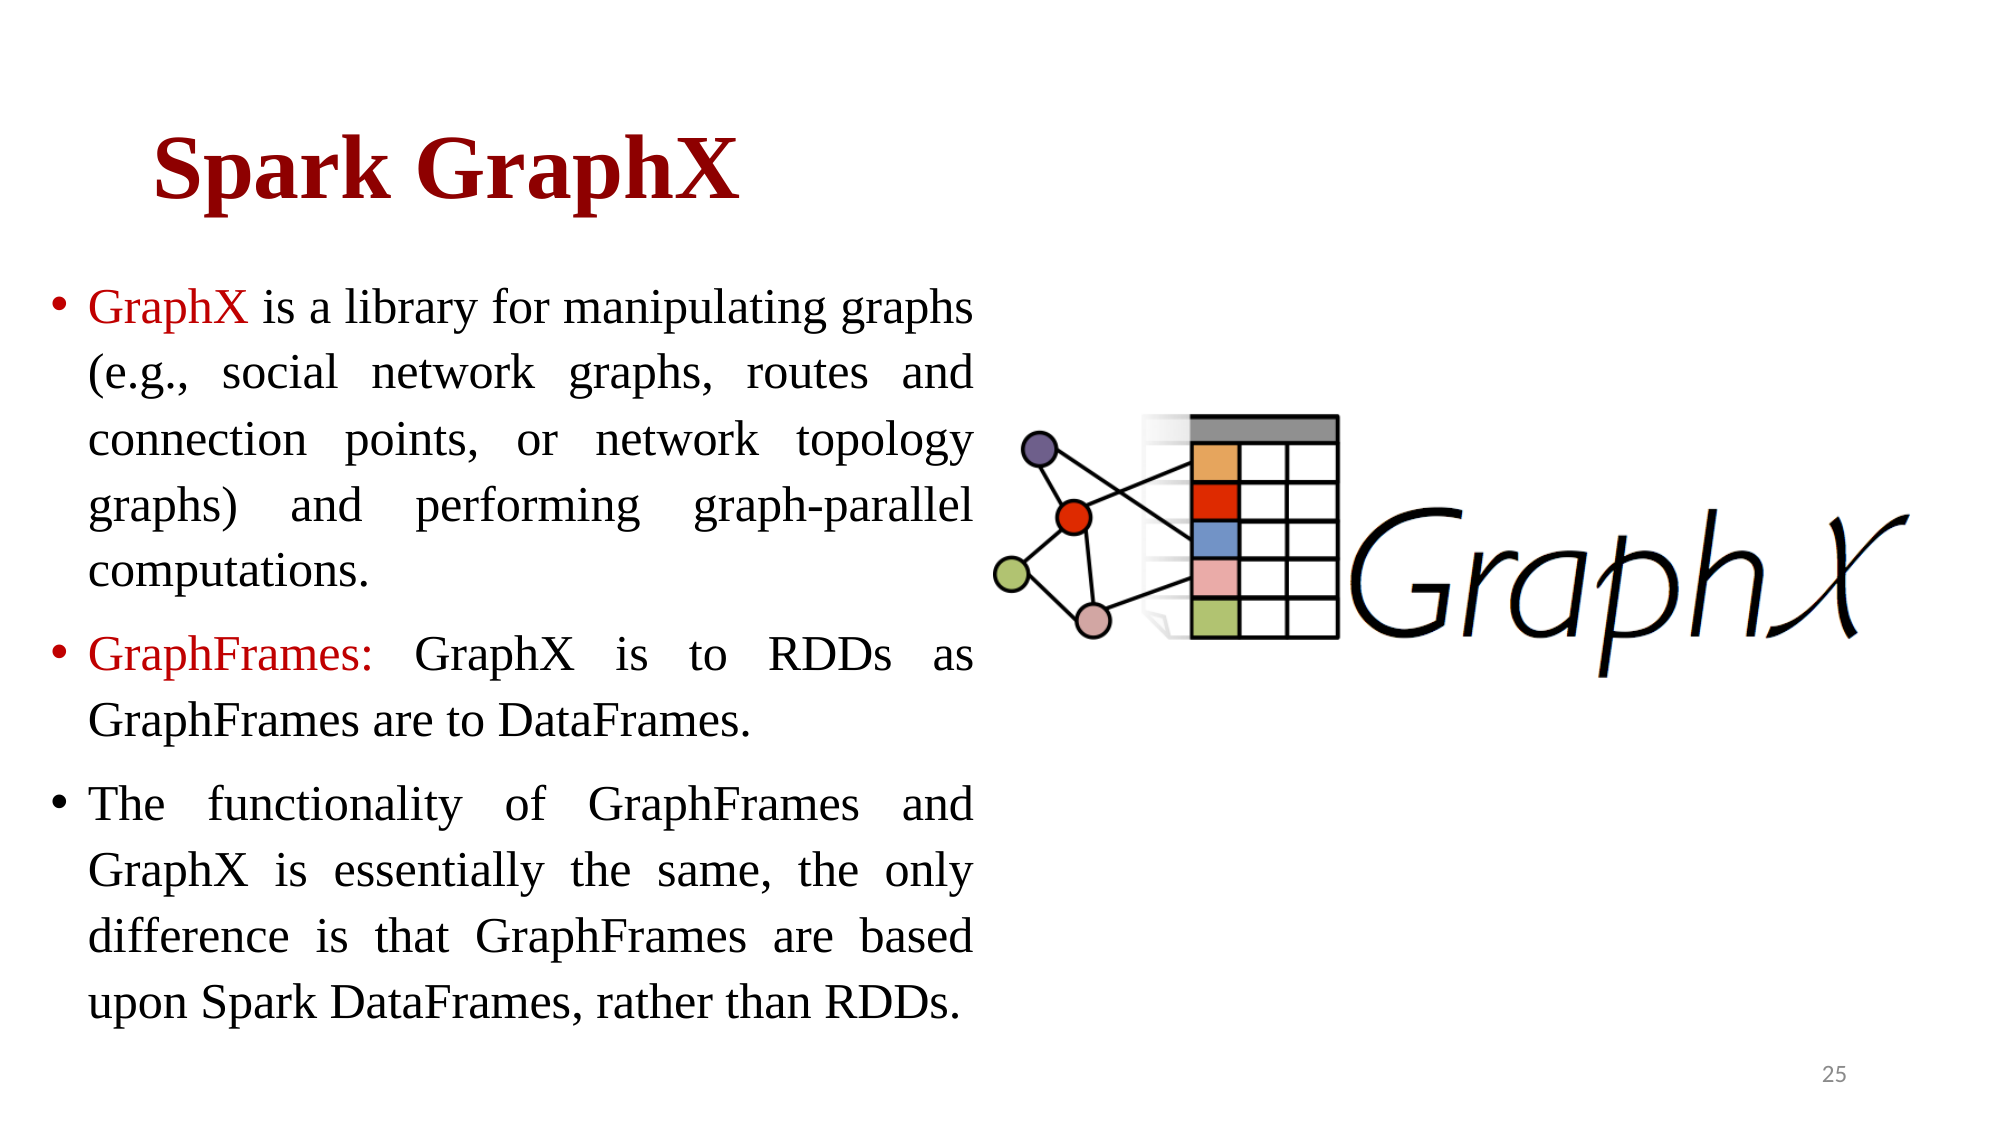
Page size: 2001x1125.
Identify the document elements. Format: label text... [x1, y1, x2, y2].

picture [993, 404, 1958, 736]
text_box 25 [1412, 1042, 1863, 1103]
text_box GraphX is a library for manipulating graphs (e.g., social network graphs, routes and connection points, or network topology graphs) and performing graph-parallel computations. GraphFrames: GraphX is to RDDs as GraphFrames are to DataFrames. The functionality of GraphFrames and GraphX is essentially the same, the only difference is that GraphFrames are based upon Spark DataFrames, rather than RDDs. [35, 259, 990, 1090]
text_box Spark GraphX [137, 59, 1863, 277]
